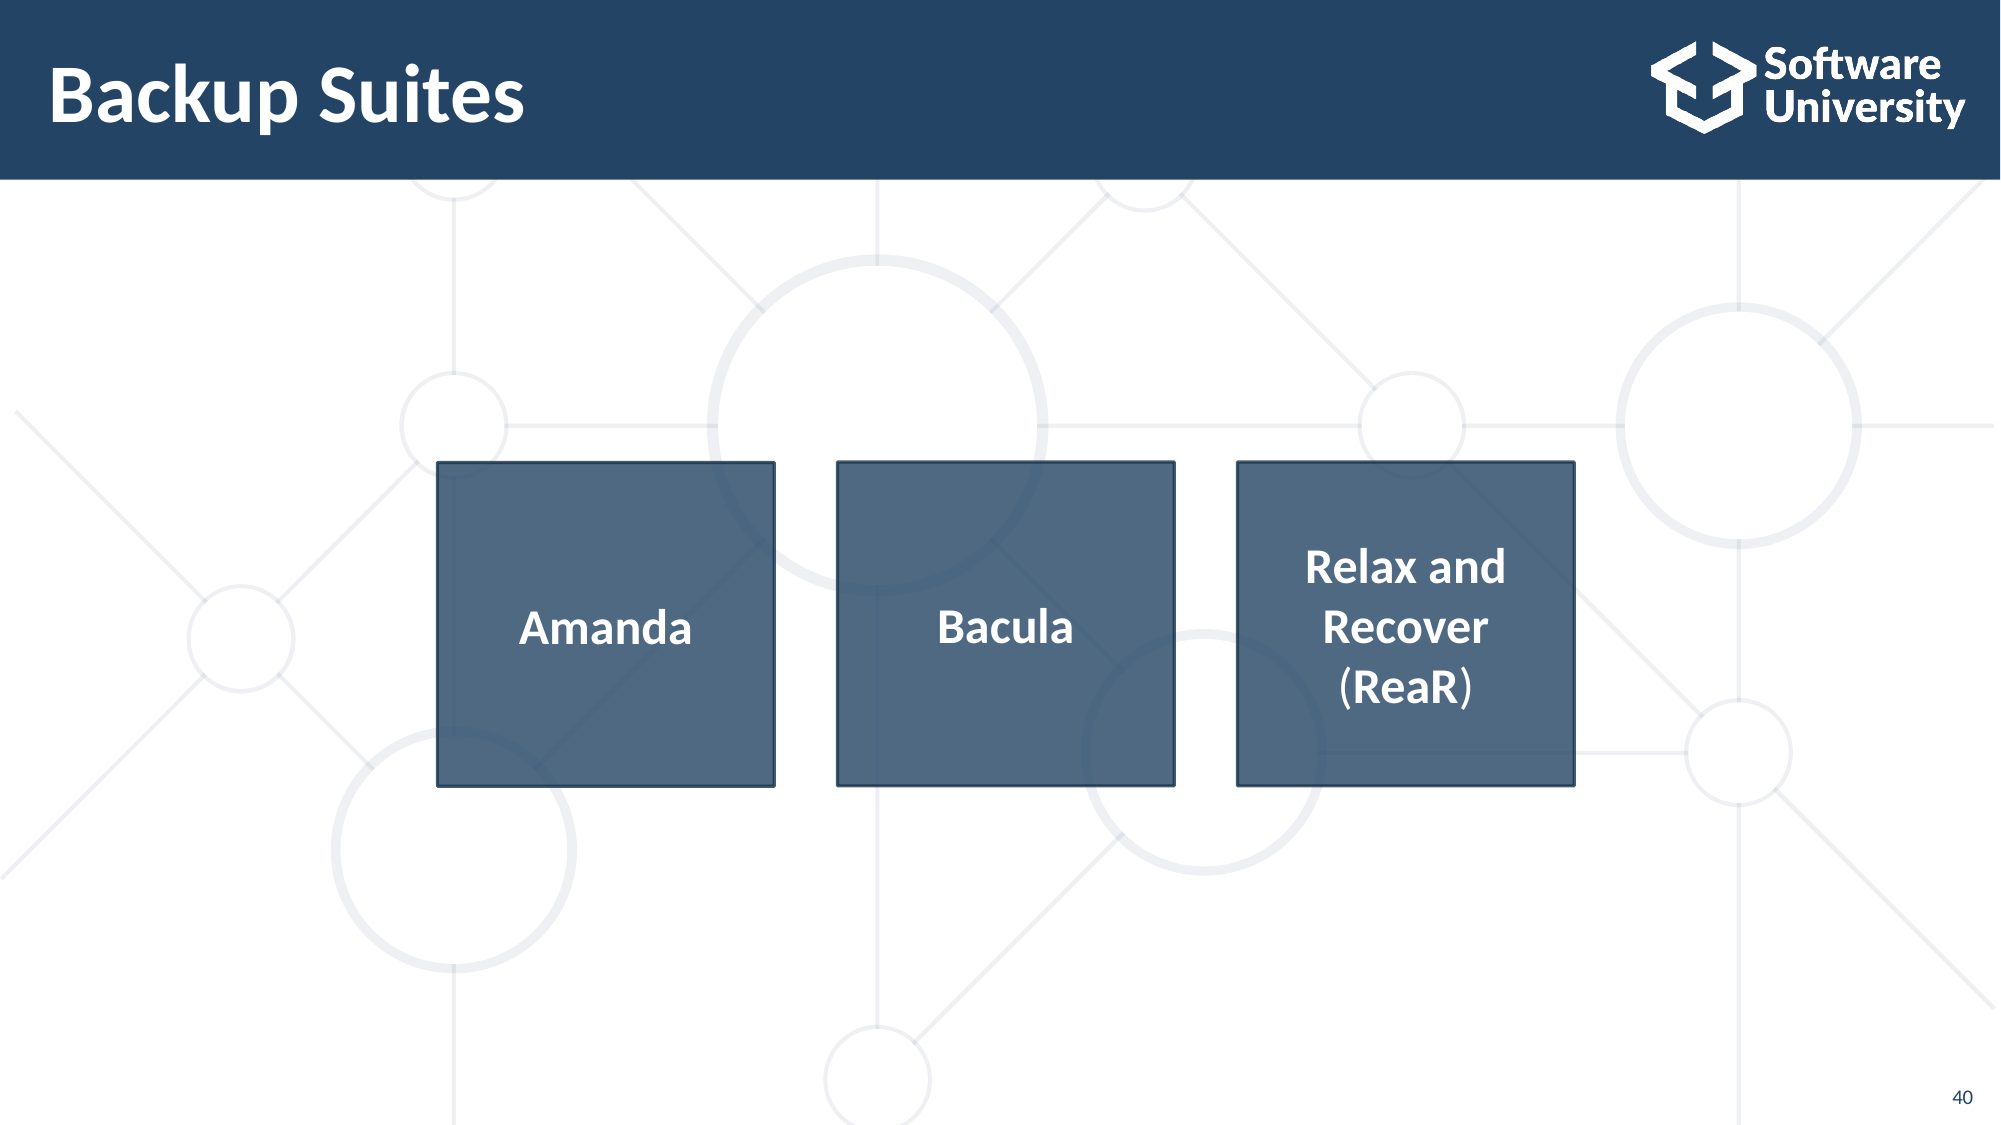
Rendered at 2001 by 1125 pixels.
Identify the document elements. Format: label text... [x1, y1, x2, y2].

text_box Relax and Recover (ReaR) [1235, 460, 1576, 788]
title Backup Suites [31, 16, 1625, 162]
text_box Bacula [835, 460, 1176, 788]
slide_number 40 [1927, 1067, 1989, 1117]
picture [1651, 41, 1966, 134]
text_box Amanda [435, 460, 776, 788]
